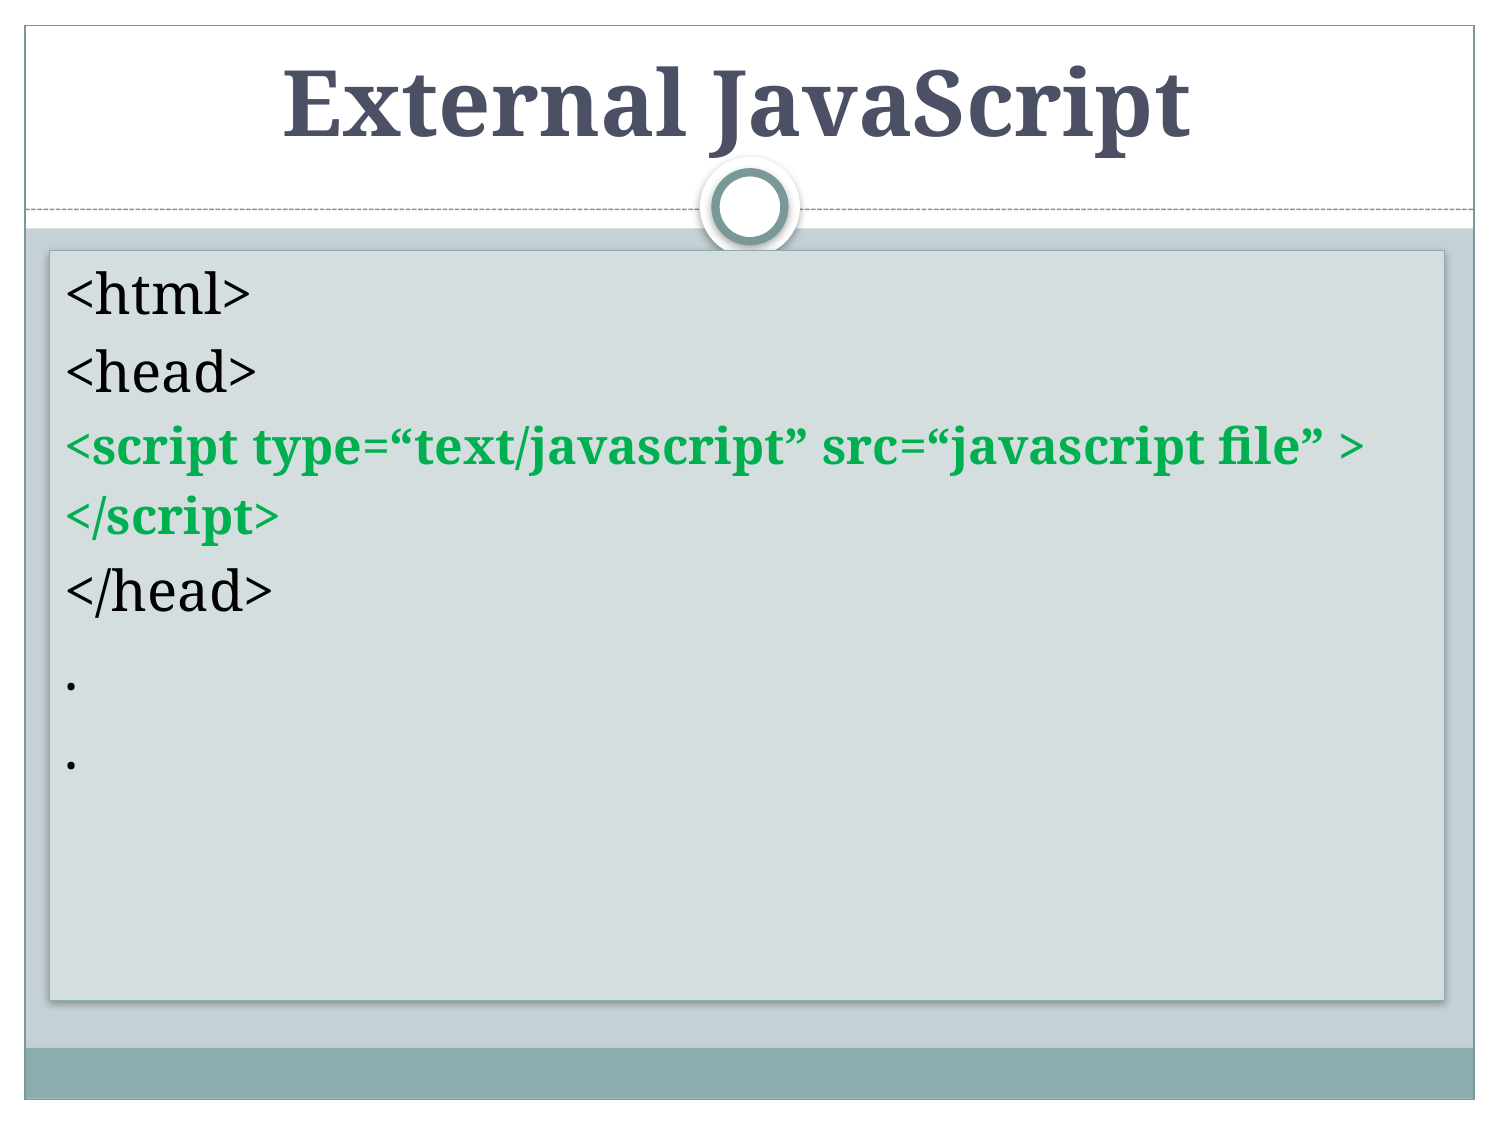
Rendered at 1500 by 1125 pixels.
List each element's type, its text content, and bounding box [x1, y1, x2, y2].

list <html> <head> <script type=“text/javascript” src=“javascript file” > </script> </head> . . [49, 250, 1445, 1001]
title External JavaScript [49, 37, 1450, 162]
